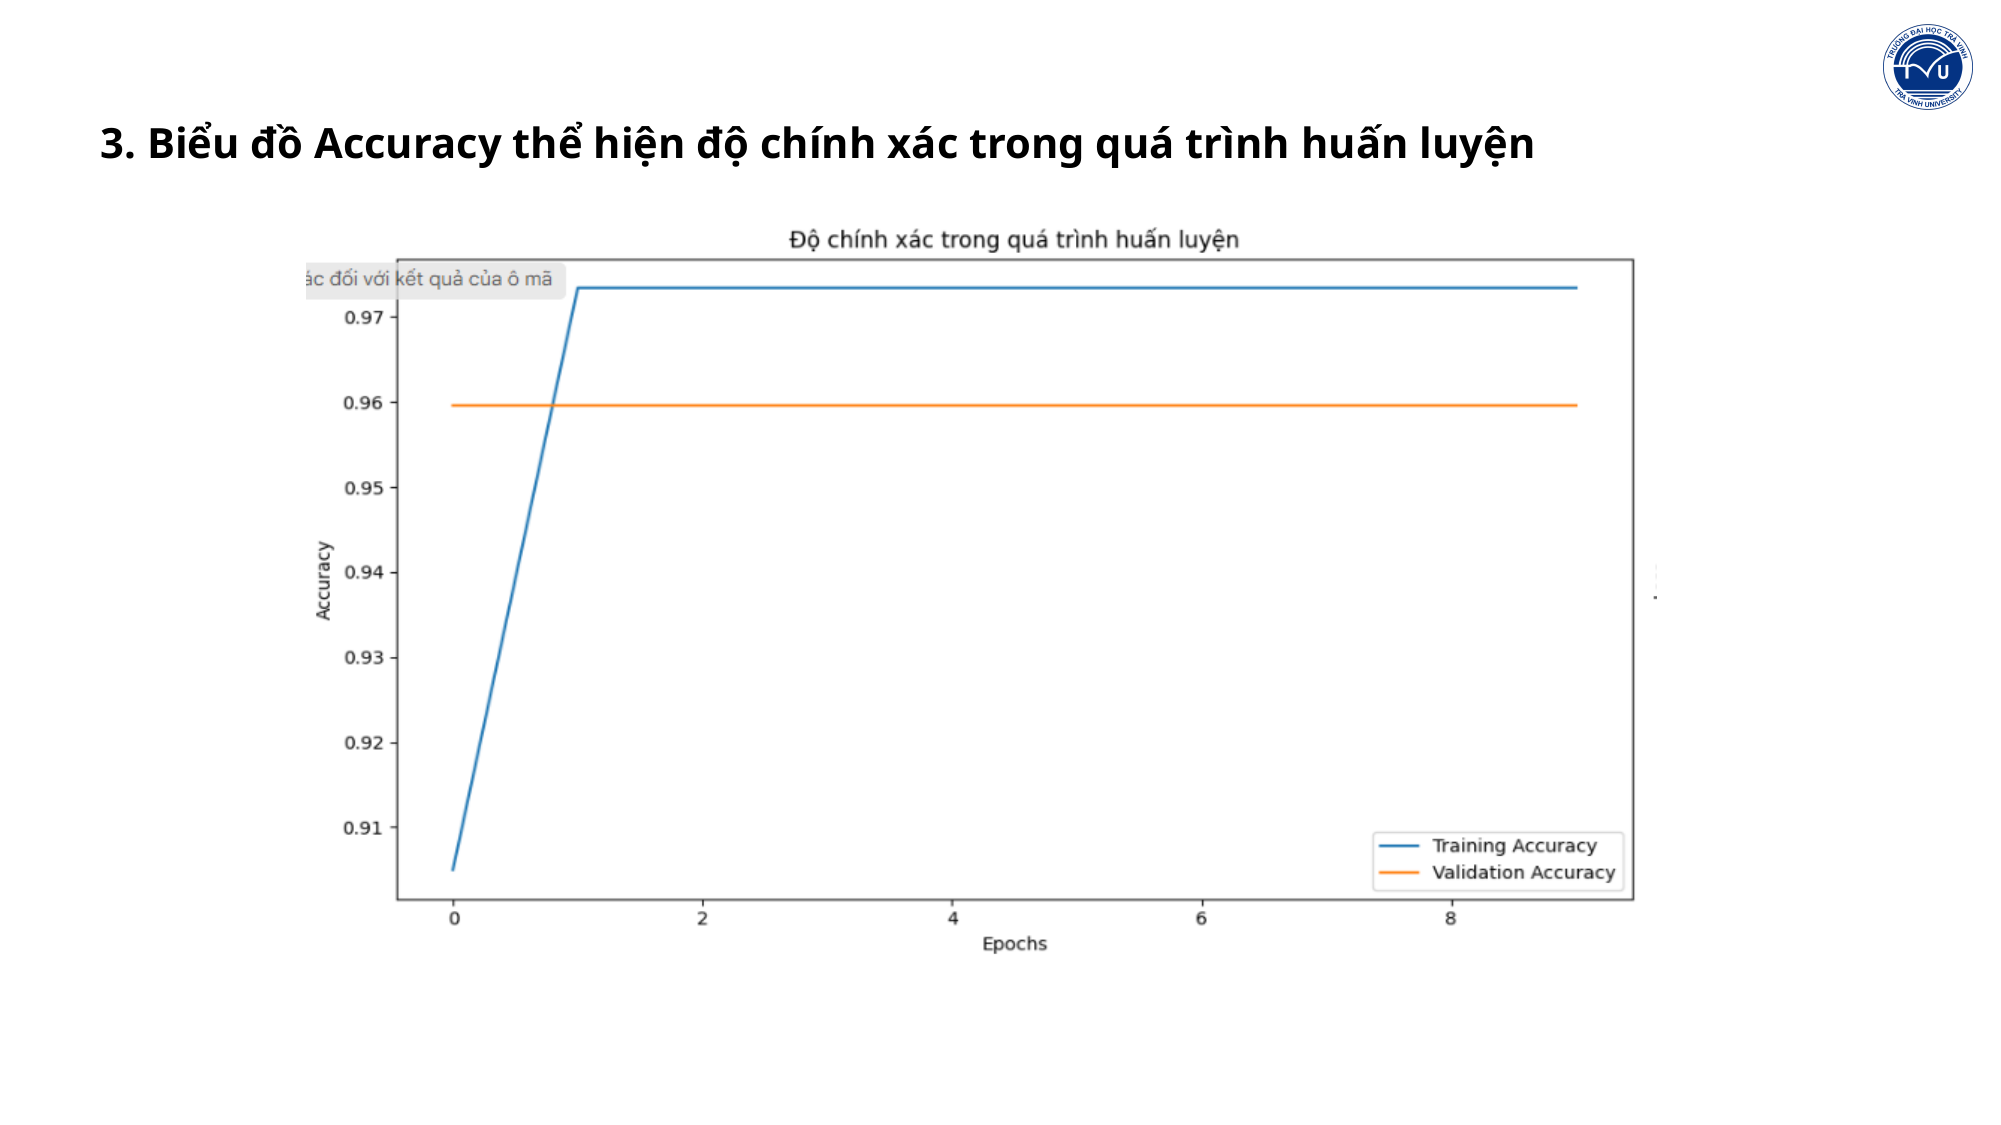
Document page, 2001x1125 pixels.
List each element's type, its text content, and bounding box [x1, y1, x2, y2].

text_box 3. Biểu đồ Accuracy thể hiện độ chính xác trong quá trình huấn luyện [85, 105, 2000, 176]
picture [1849, 0, 2000, 141]
picture [306, 216, 1657, 964]
